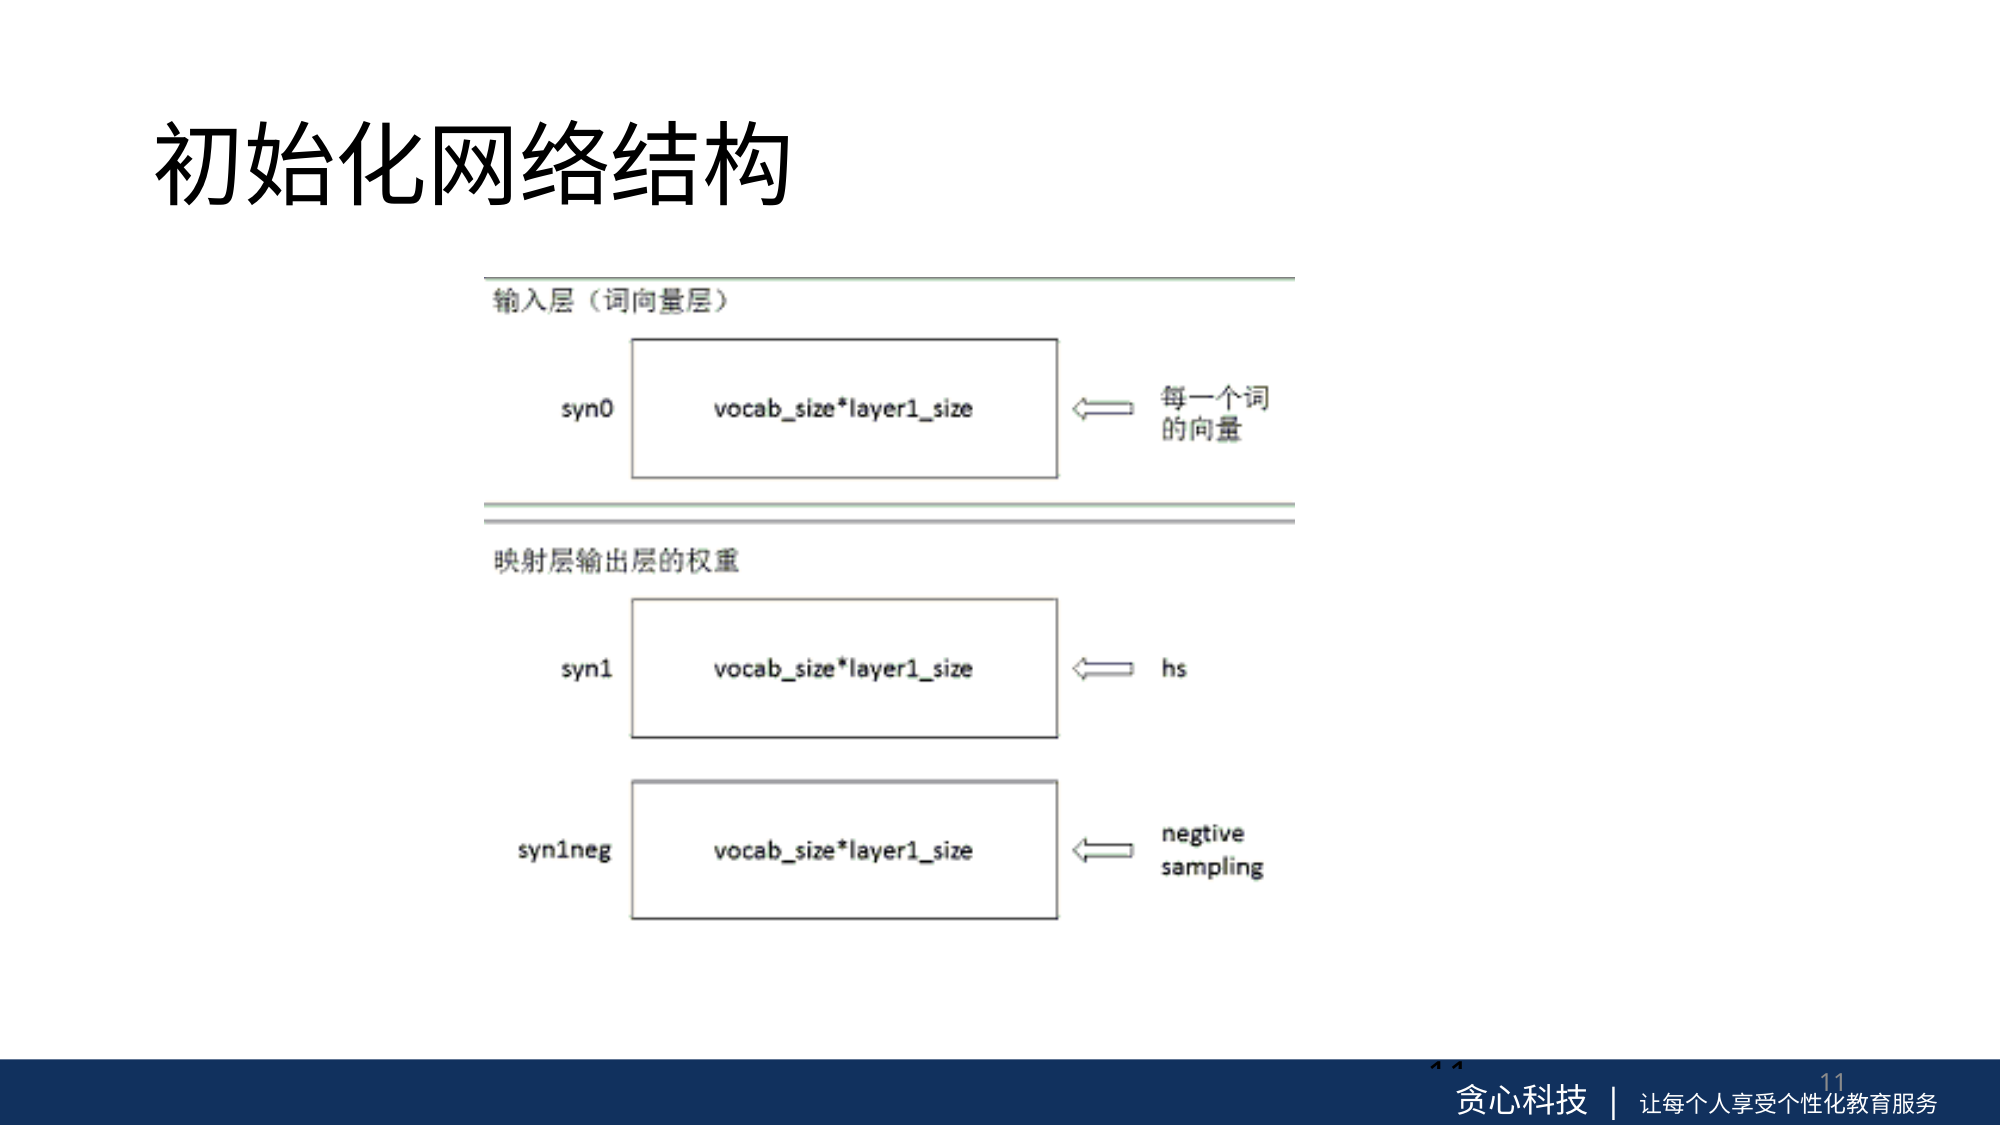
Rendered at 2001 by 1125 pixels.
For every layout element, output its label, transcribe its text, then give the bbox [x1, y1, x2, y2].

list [484, 277, 1295, 943]
title 初始化网络结构 [137, 59, 1863, 278]
